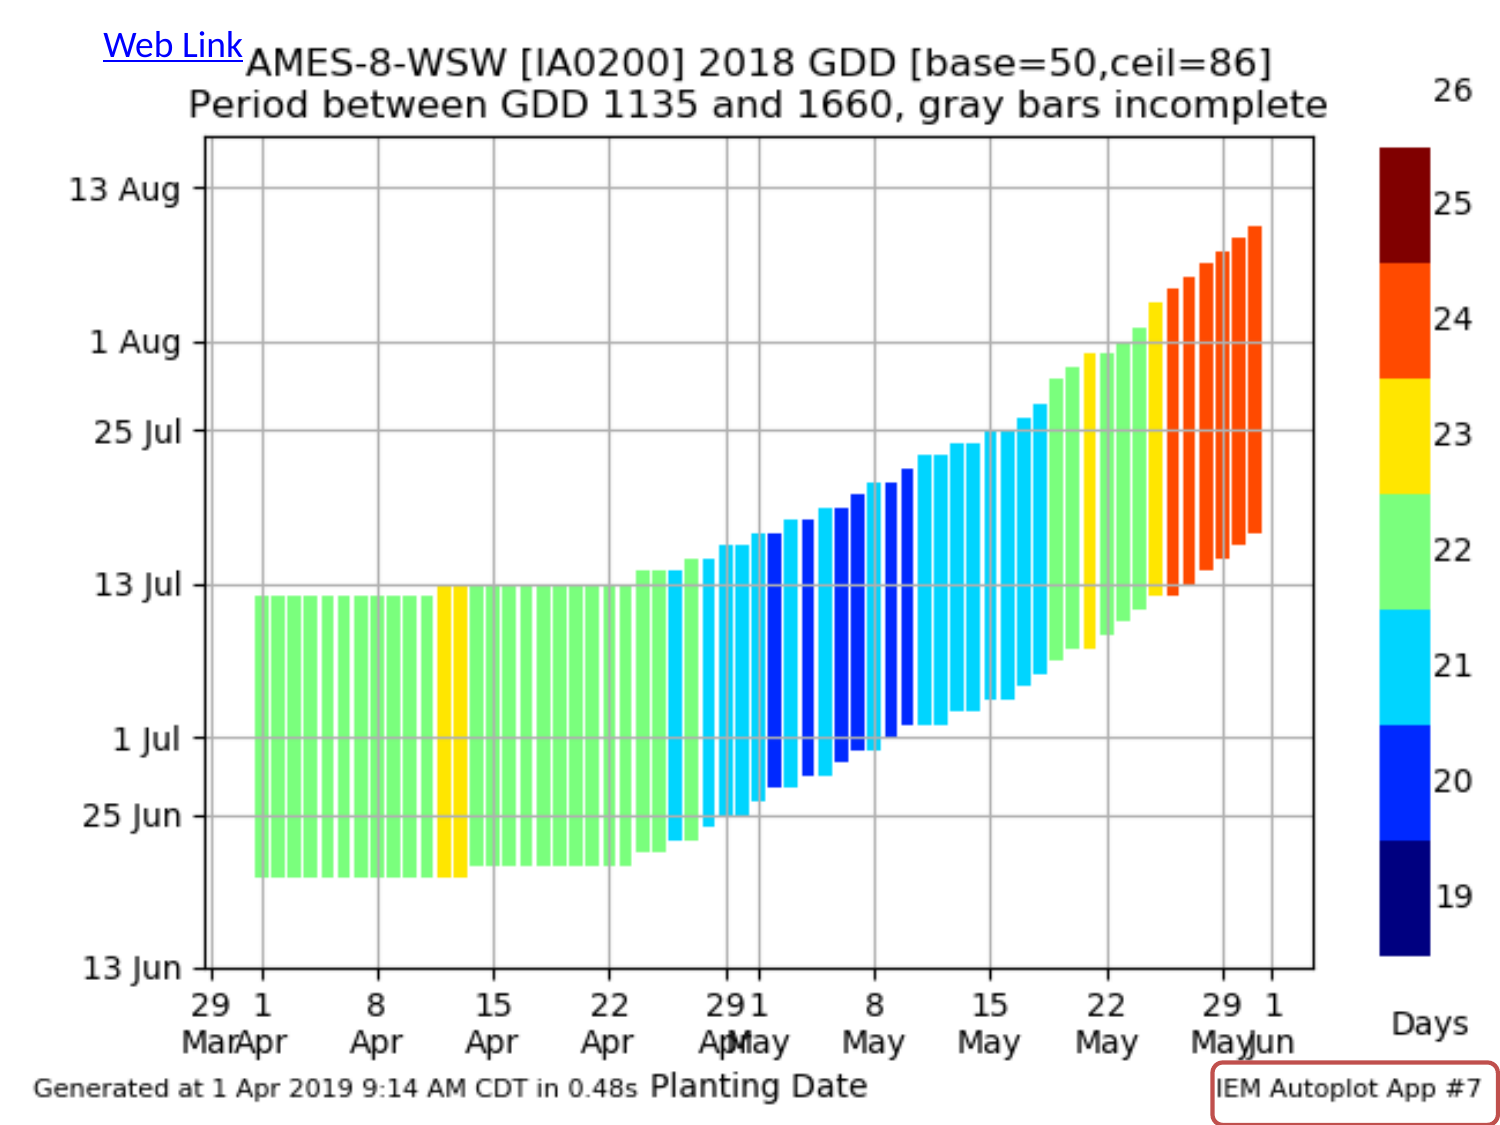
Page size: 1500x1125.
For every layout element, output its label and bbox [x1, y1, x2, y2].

text_box [1210, 1114, 1500, 1125]
list [20, 0, 1499, 1107]
